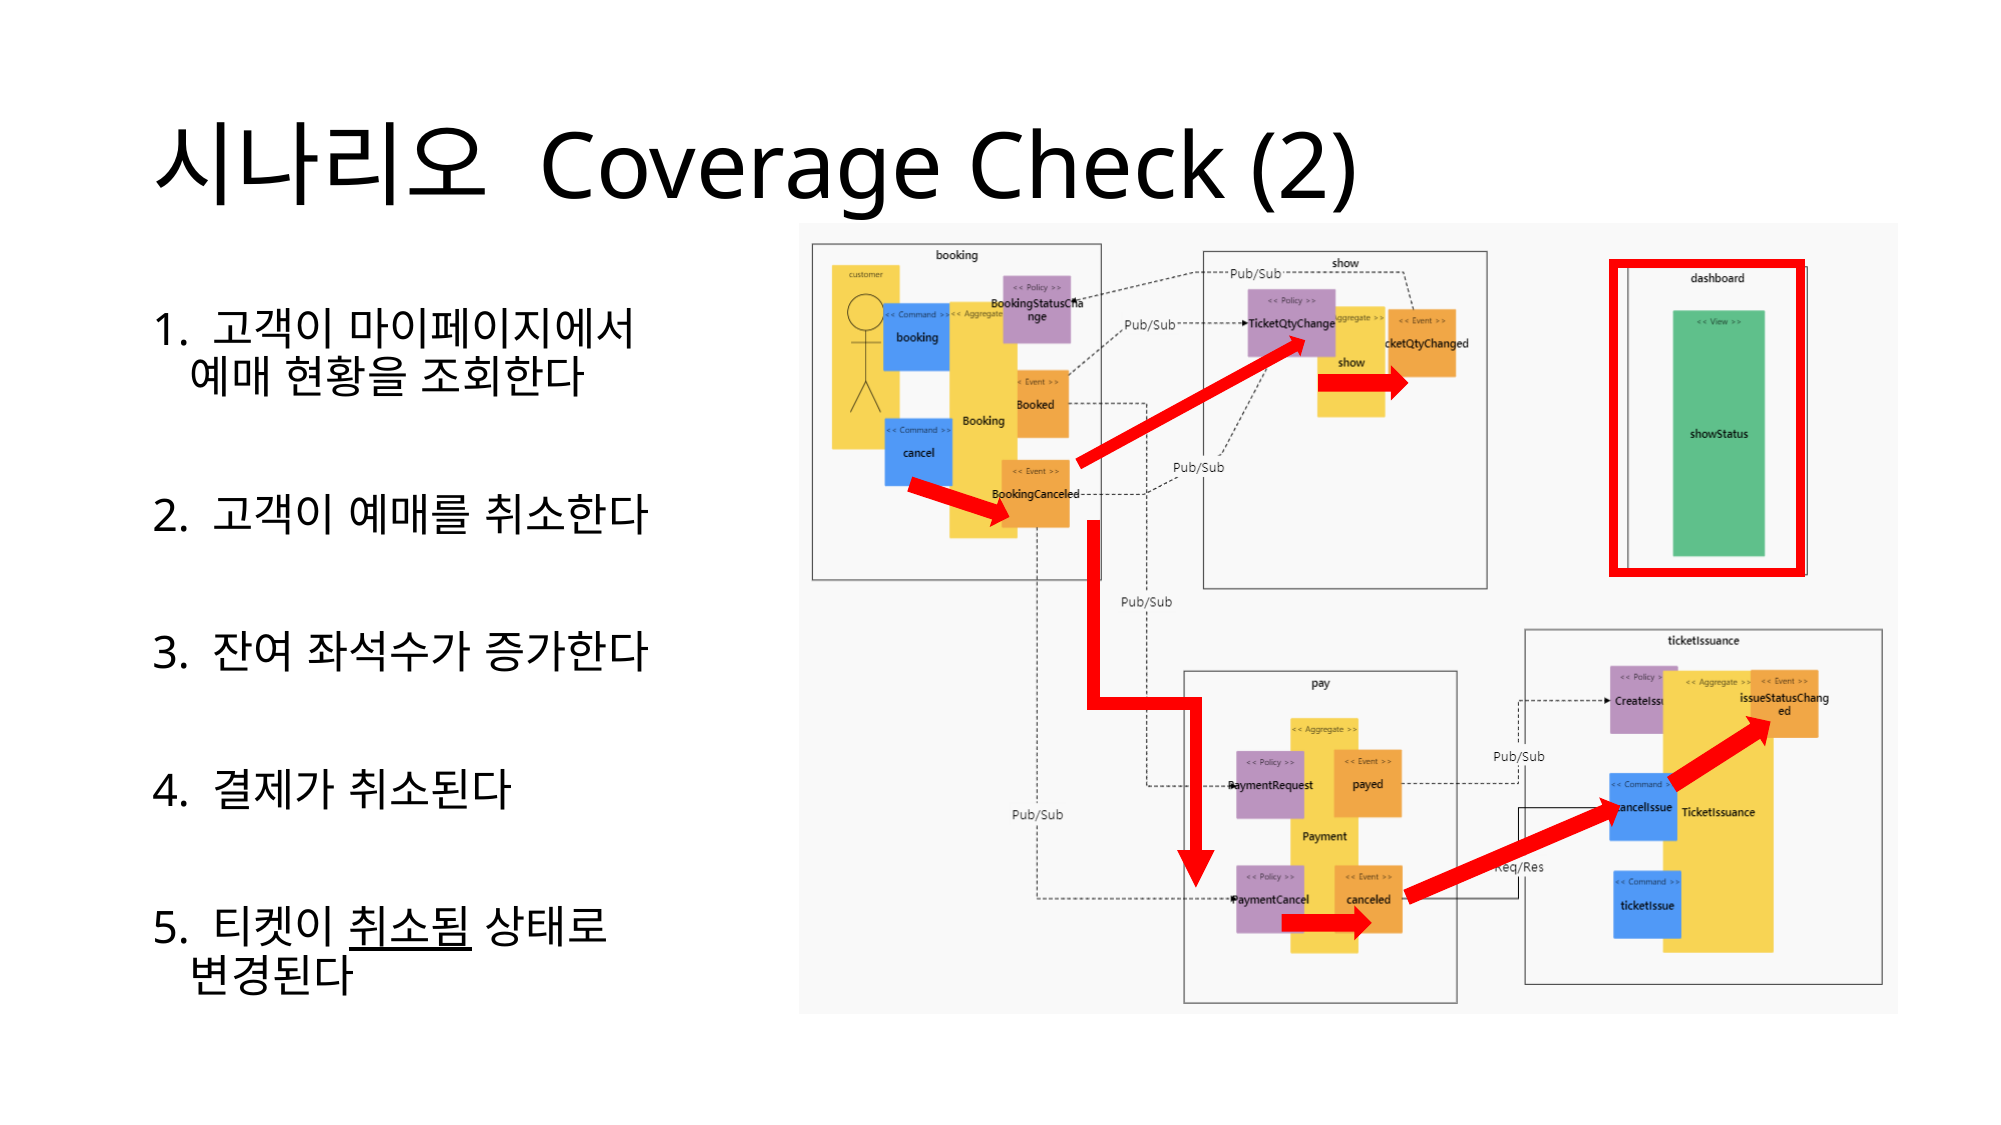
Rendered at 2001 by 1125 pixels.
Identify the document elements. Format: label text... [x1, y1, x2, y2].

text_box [960, 652, 1329, 755]
list 1. 고객이 마이페이지에서 예매 현황을 조회한다 2. 고객이 예매를 취소한다 3. 잔여 좌석수가 증가한다 4. 결제가 취소된다 5. 티켓이 취소됨 상태로 변경된다 [137, 299, 764, 1014]
picture [799, 223, 1898, 1014]
title 시나리오 Coverage Check (2) [137, 59, 1863, 278]
